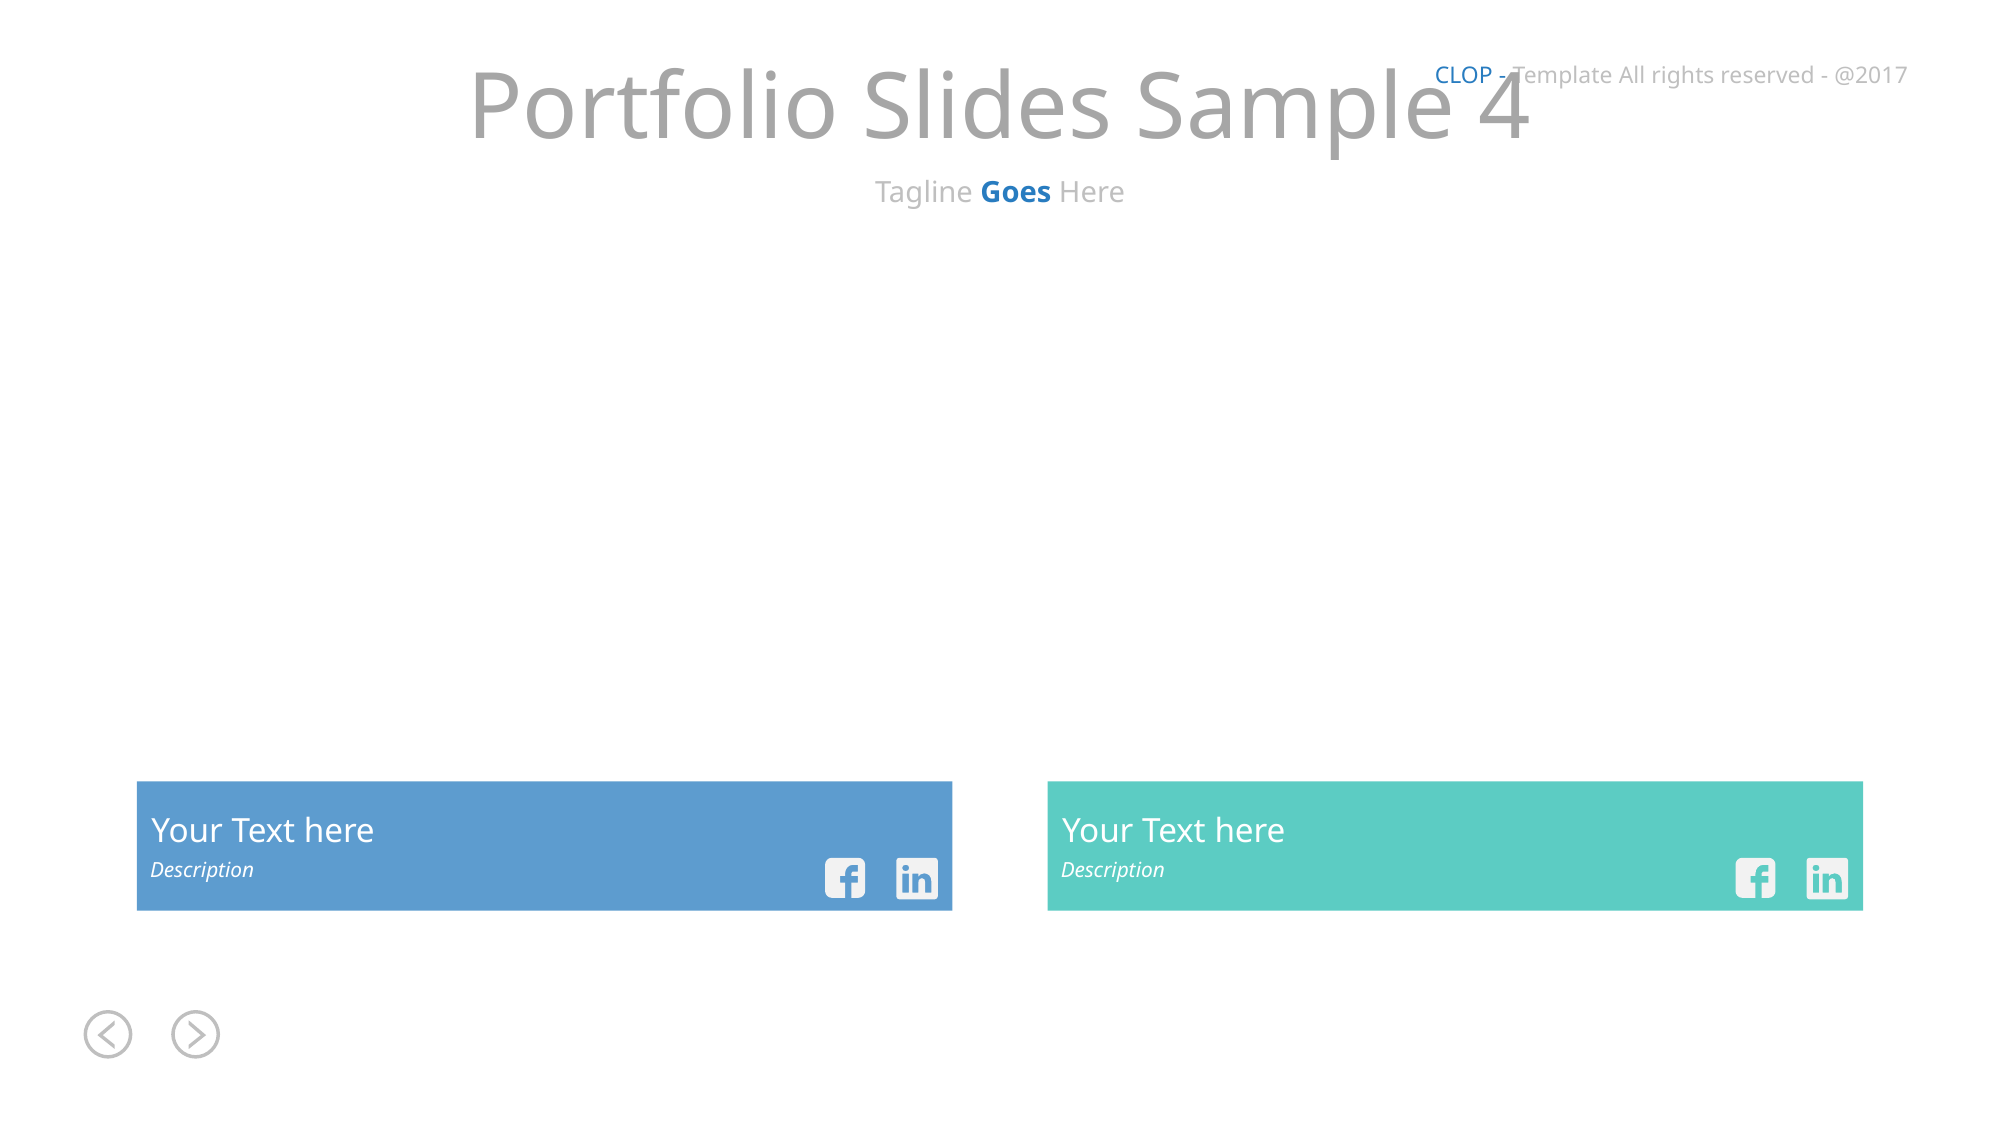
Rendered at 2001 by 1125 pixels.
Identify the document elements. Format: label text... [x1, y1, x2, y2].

picture [136, 294, 953, 911]
text_box Portfolio Slides Sample 4 [452, 39, 1548, 165]
picture [1047, 294, 1863, 911]
text_box Tagline Goes Here [860, 165, 1140, 216]
